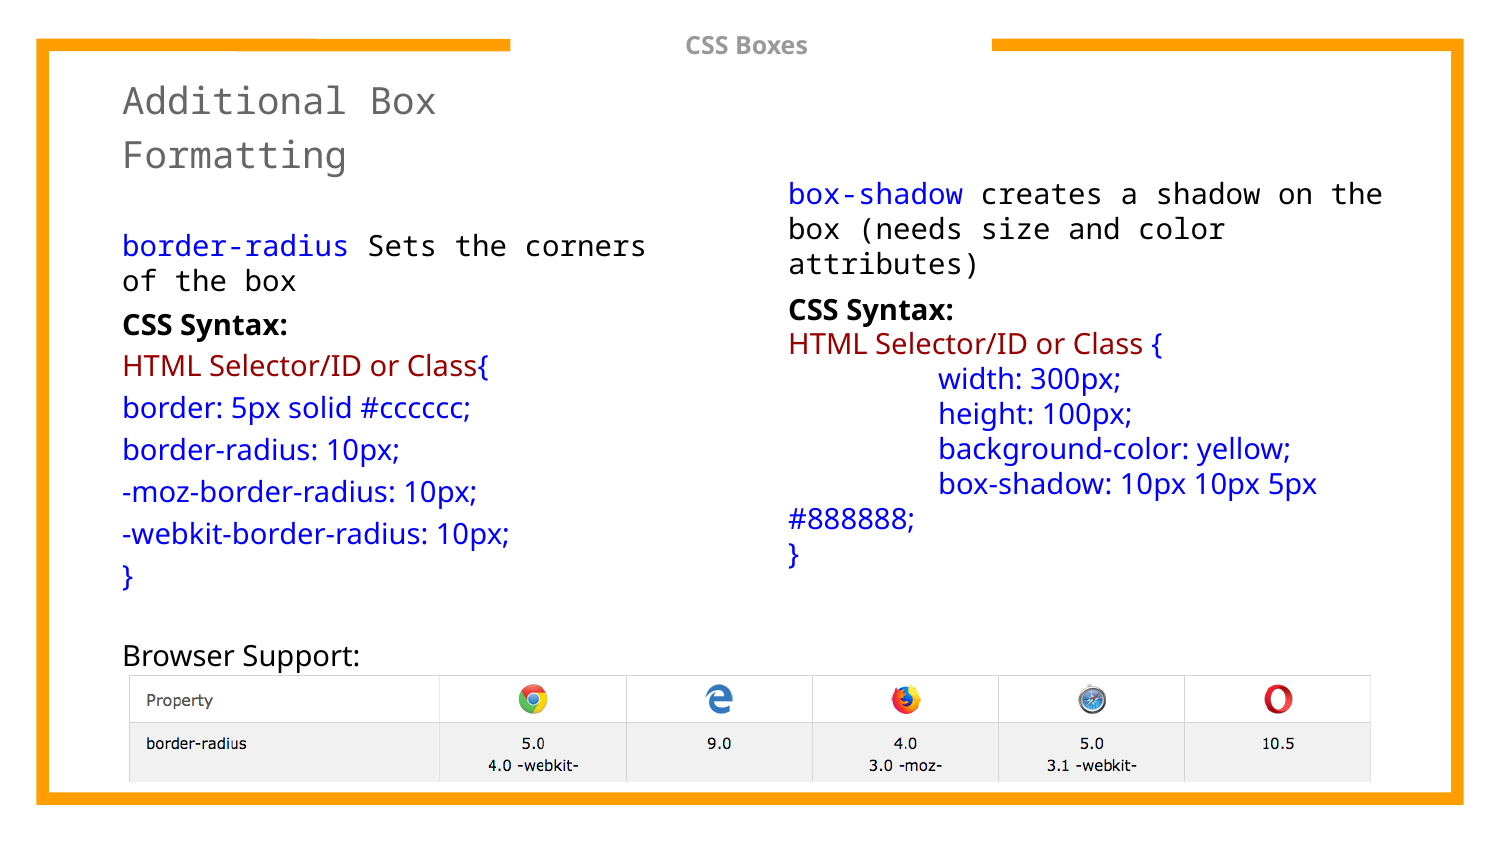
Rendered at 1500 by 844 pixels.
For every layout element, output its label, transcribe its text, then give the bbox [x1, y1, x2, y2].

title CSS Boxes [531, 15, 969, 136]
text_box CSS Syntax: HTML Selector/ID or Class{ border: 5px solid #cccccc; border-radius: 10px; -moz-border-radius: 10px; -webkit-border-radius: 10px; } Browser Support: [107, 342, 728, 664]
picture [128, 674, 1371, 782]
text_box CSS Syntax: HTML Selector/ID or Class { width: 300px; height: 100px; background-color: yellow; box-shadow: 10px 10px 5px #888888; } [773, 266, 1439, 588]
text_box box-shadow creates a shadow on the box (needs size and color attributes) [773, 167, 1408, 266]
text_box Additional Box Formatting border-radius Sets the corners of the box [107, 181, 674, 274]
